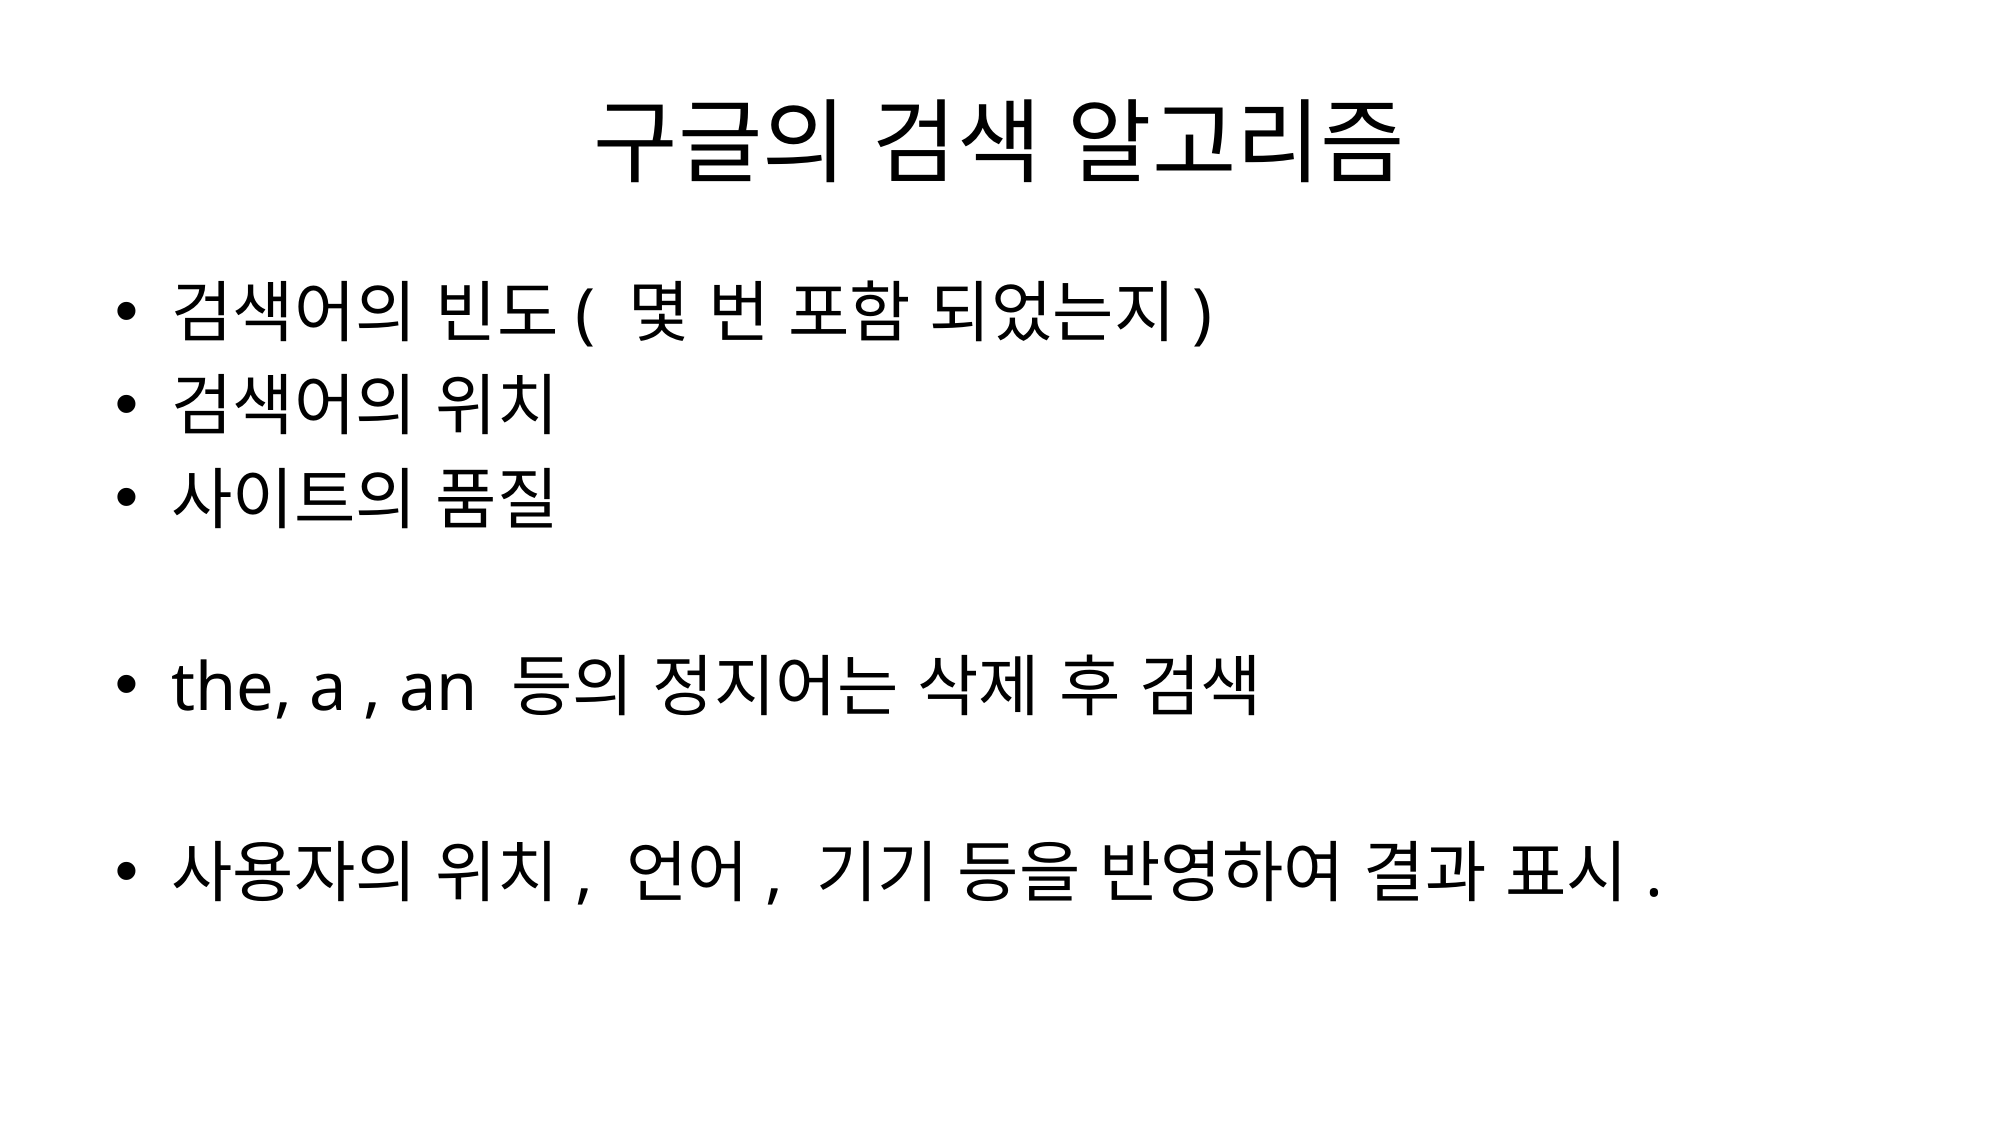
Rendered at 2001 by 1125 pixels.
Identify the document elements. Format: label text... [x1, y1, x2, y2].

title 구글의 검색 알고리즘 [99, 45, 1900, 233]
list 검색어의 빈도( 몇 번 포함 되었는지) 검색어의 위치 사이트의 품질 the, a , an 등의 정지어는 삭제 후 검색 사용자의 위치, 언어, 기기 등을 반영하여 결과 표시. [99, 262, 1900, 1005]
